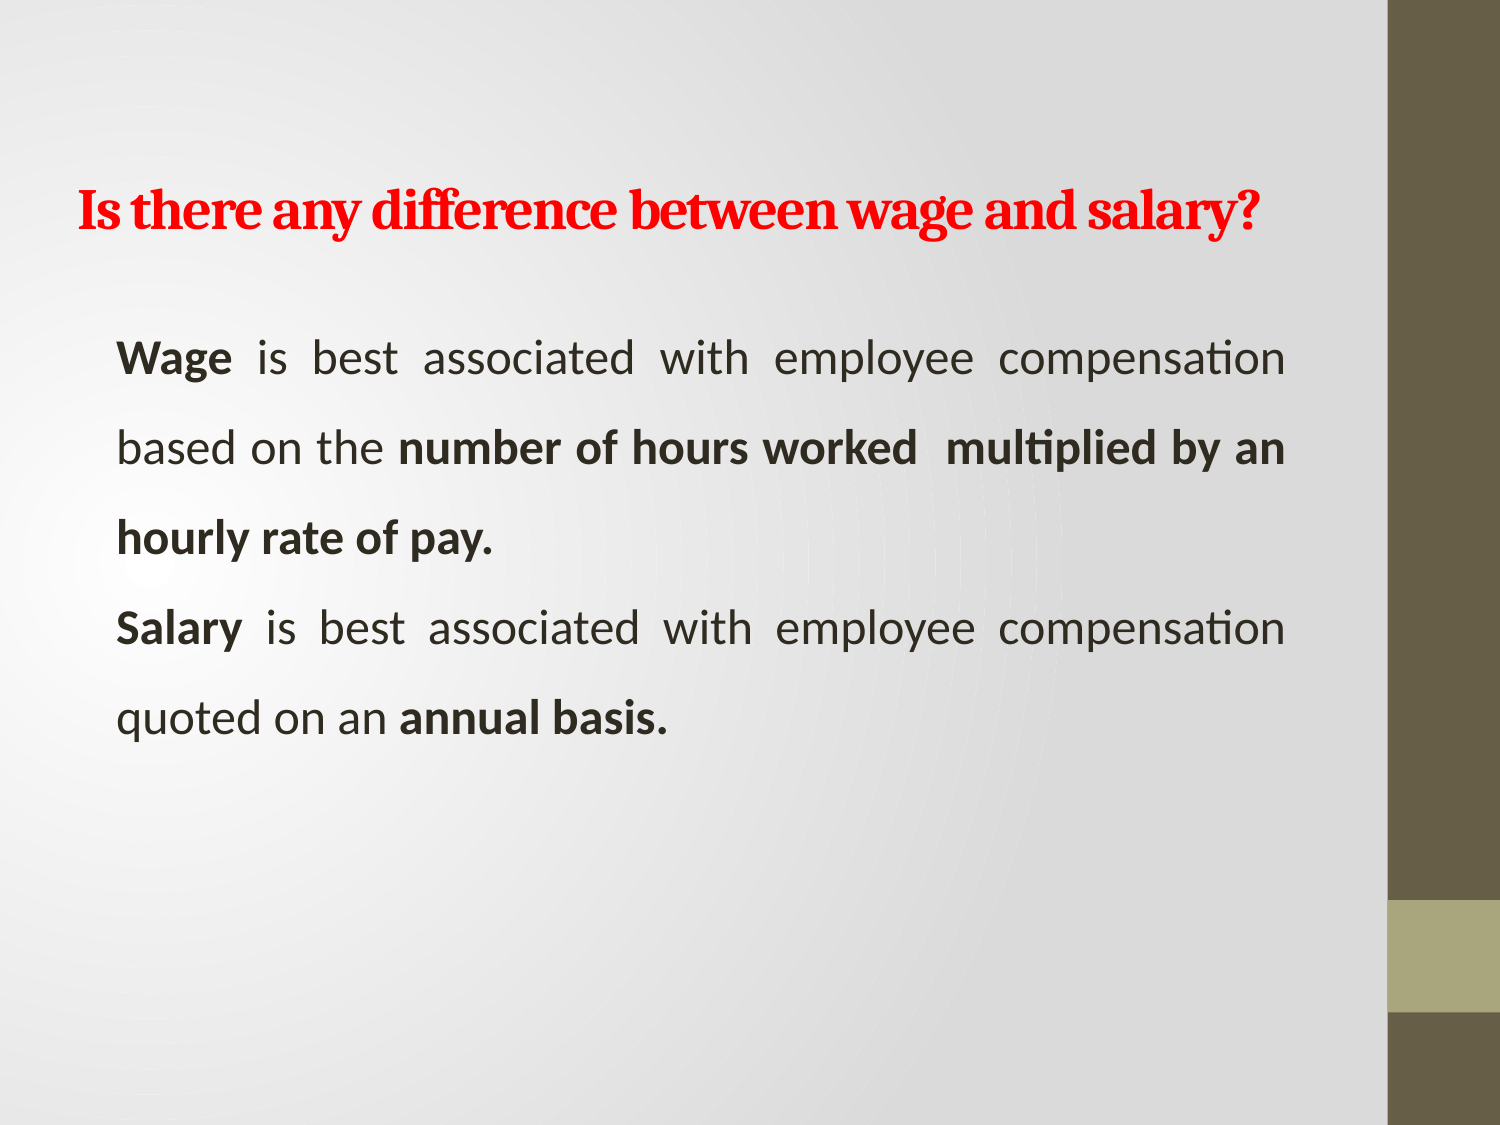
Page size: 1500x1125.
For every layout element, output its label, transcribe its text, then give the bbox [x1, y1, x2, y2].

text_box Wage is best associated with employee compensation based on the number of hours worked multiplied by an hourly rate of pay. Salary is best associated with employee compensation quoted on an annual basis. [101, 287, 1302, 753]
title Is there any difference between wage and salary? [62, 125, 1313, 288]
